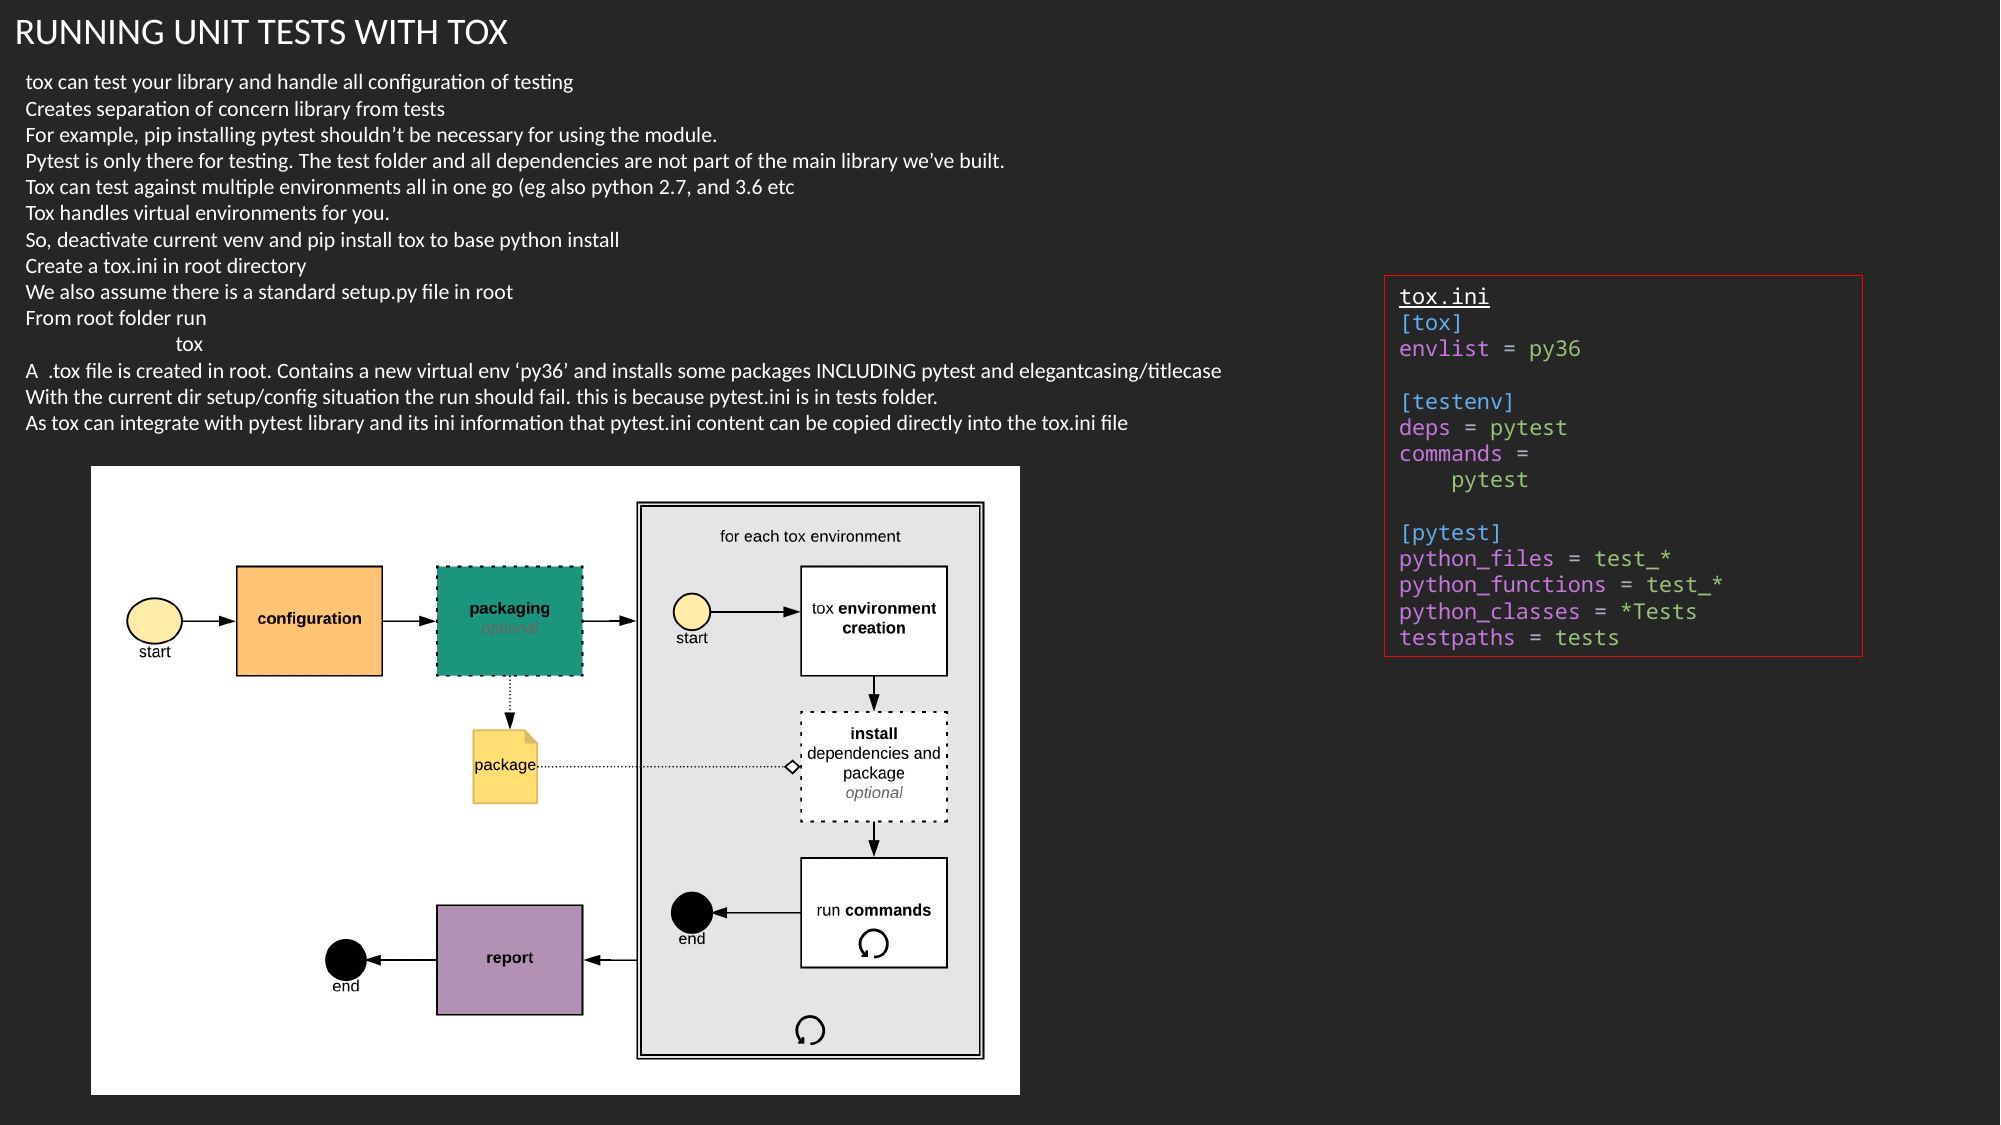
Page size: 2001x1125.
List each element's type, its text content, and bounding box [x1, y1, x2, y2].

text_box tox can test your library and handle all configuration of testing Creates separation of concern library from tests For example, pip installing pytest shouldn’t be necessary for using the module. Pytest is only there for testing. The test folder and all dependencies are not part of the main library we’ve built. Tox can test against multiple environments all in one go (eg also python 2.7, and 3.6 etc Tox handles virtual environments for you. So, deactivate current venv and pip install tox to base python install Create a tox.ini in root directory We also assume there is a standard setup.py file in root From root folder run tox A .tox file is created in root. Contains a new virtual env ‘py36’ and installs some packages INCLUDING pytest and elegantcasing/titlecase With the current dir setup/config situation the run should fail. this is because pytest.ini is in tests folder. As tox can integrate with pytest library and its ini information that pytest.ini content can be copied directly into the tox.ini file [10, 60, 1244, 443]
picture [90, 466, 1020, 1095]
text_box RUNNING UNIT TESTS WITH TOX [0, 0, 1186, 60]
text_box tox.ini [tox] envlist = py36 [testenv] deps = pytest commands = pytest [pytest] python_files = test_* python_functions = test_* python_classes = *Tests testpaths = tests [1384, 275, 1863, 657]
